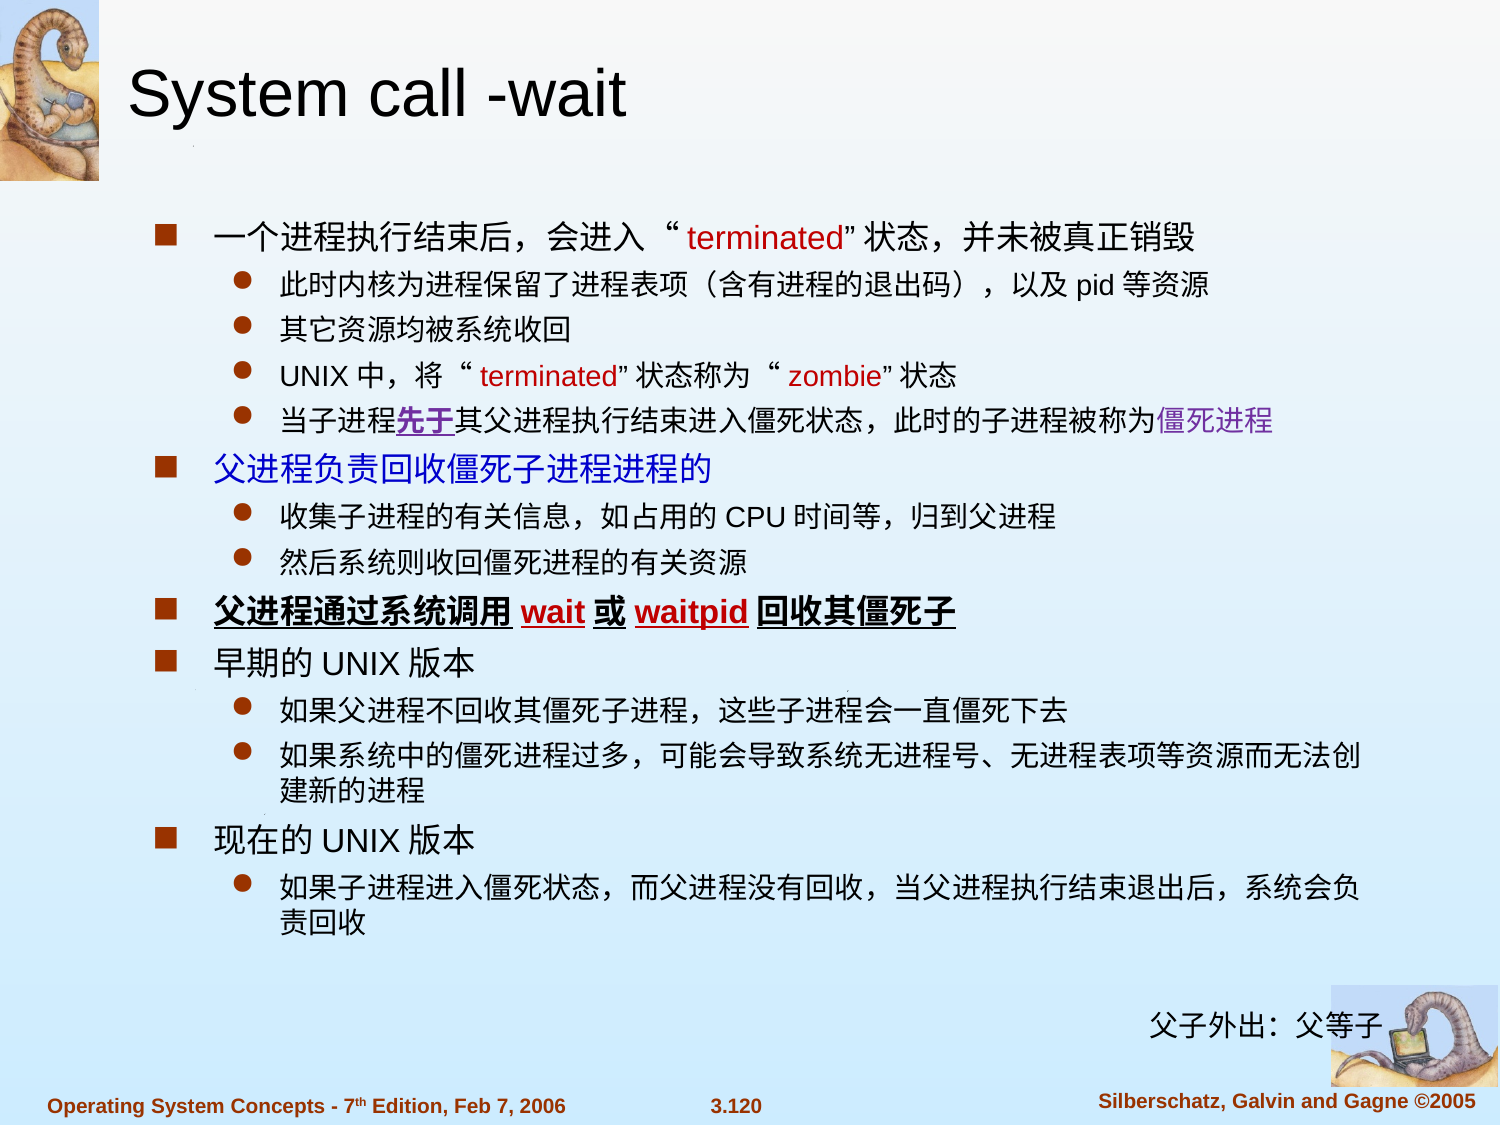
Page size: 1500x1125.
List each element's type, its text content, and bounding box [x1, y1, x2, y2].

picture [0, 0, 99, 181]
title System call -wait [112, 37, 1438, 138]
text_box 一个进程执行结束后，会进入“terminated”状态，并未被真正销毁 此时内核为进程保留了进程表项（含有进程的退出码），以及pid等资源 其它资源均被系统收回 UNIX中，将“terminated”状态称为“zombie”状态 当子进程先于其父进程执行结束进入僵死状态，此时的子进程被称为僵死进程 父进程负责回收僵死子进程进程的 收集子进程的有关信息，如占用的CPU时间等，归到父进程 然后系统则收回僵死进程的有关资源 父进程通过系统调用wait或waitpid回收其僵死子 早期的UNIX版本 如果父进程不回收其僵死子进程，这些子进程会一直僵死下去 如果系统中的僵死进程过多，可能会导致系统无进程号、无进程表项等资源而无法创建新的进程 现在的UNIX版本 如果子进程进入僵死状态，而父进程没有回收，当父进程执行结束退出后，系统会负责回收 [142, 208, 1382, 980]
text_box 父子外出：父等子 [1134, 1000, 1420, 1051]
picture [1331, 985, 1498, 1087]
